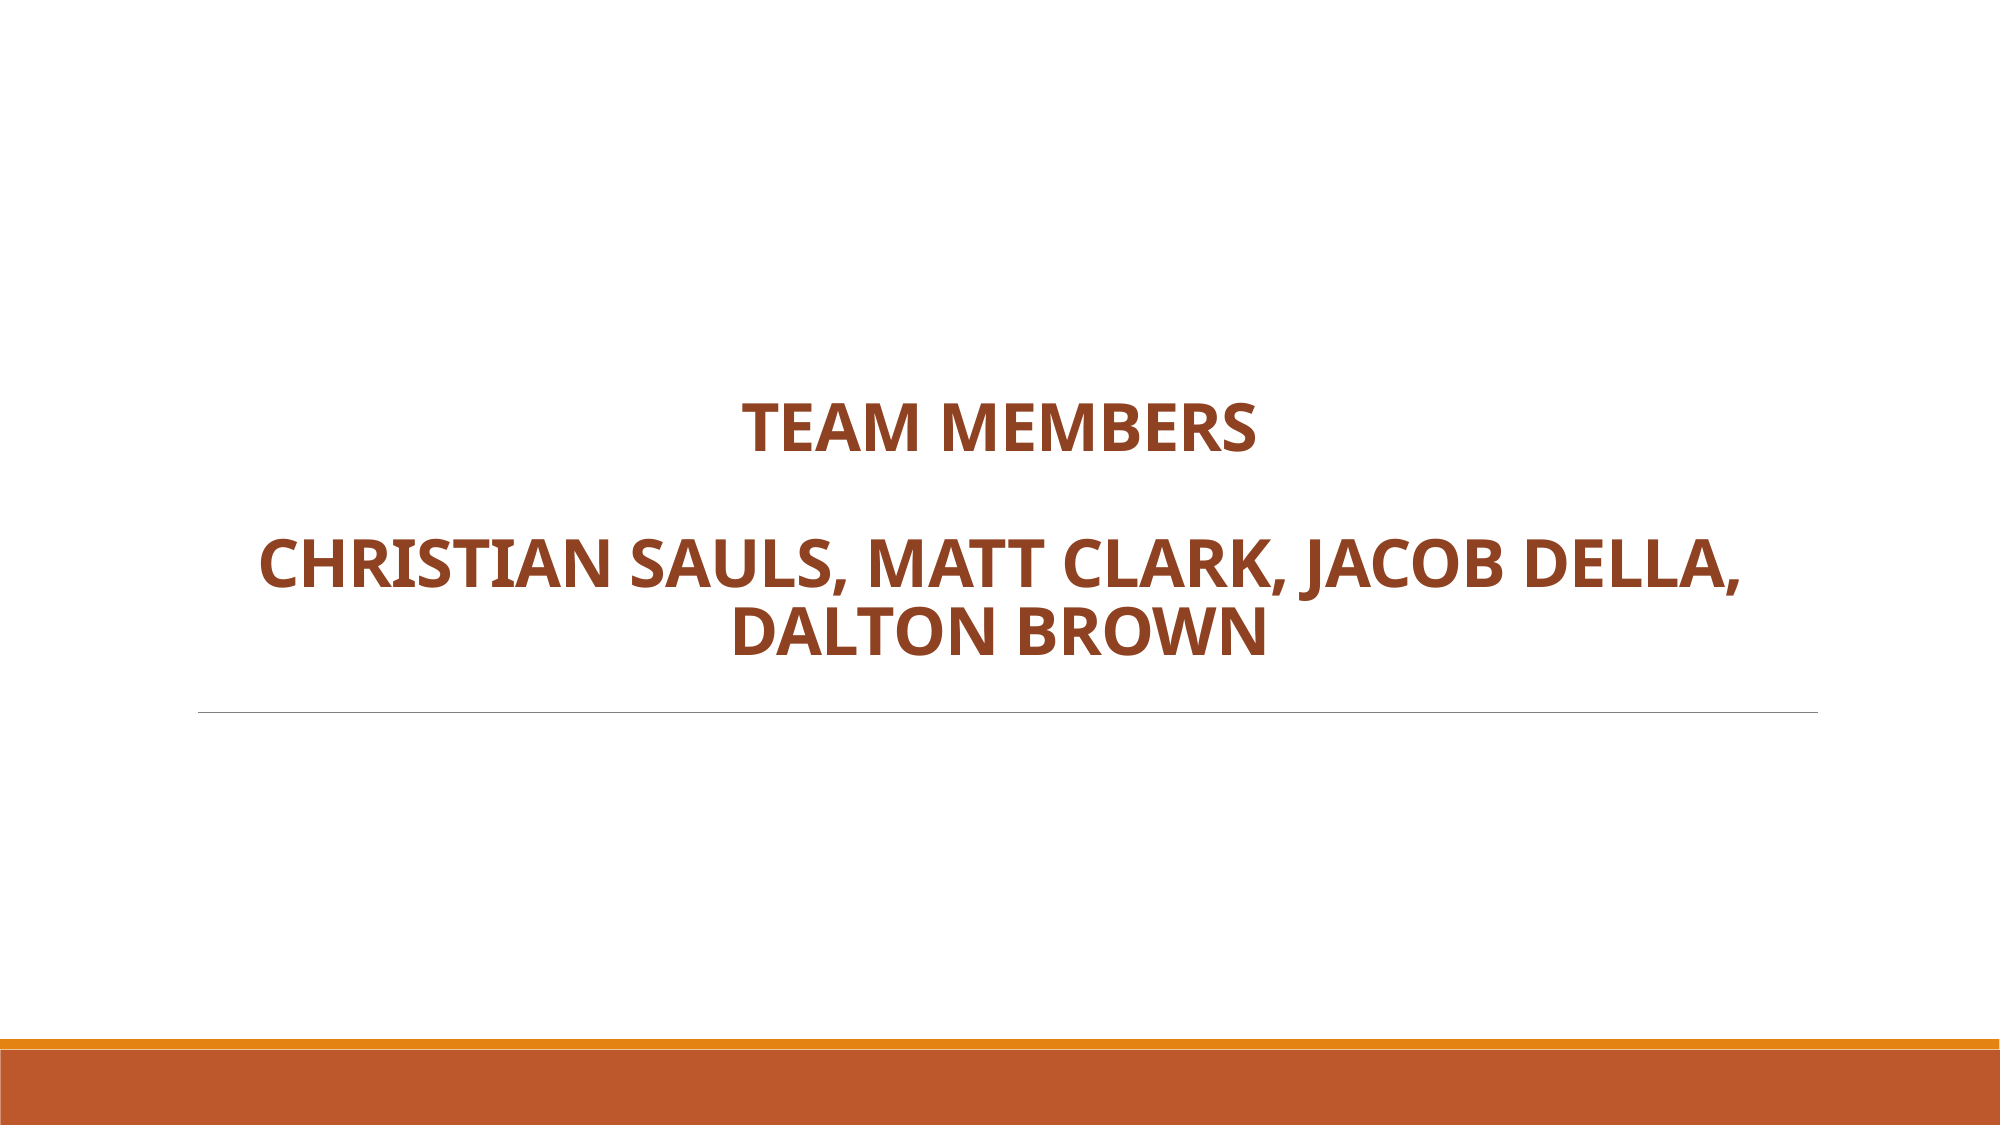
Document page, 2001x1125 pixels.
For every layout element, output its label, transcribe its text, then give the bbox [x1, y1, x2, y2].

title TEAM MEMBERS CHRISTIAN SAULS, MATT CLARK, JACOB DELLA, DALTON BROWN [174, 91, 1825, 677]
